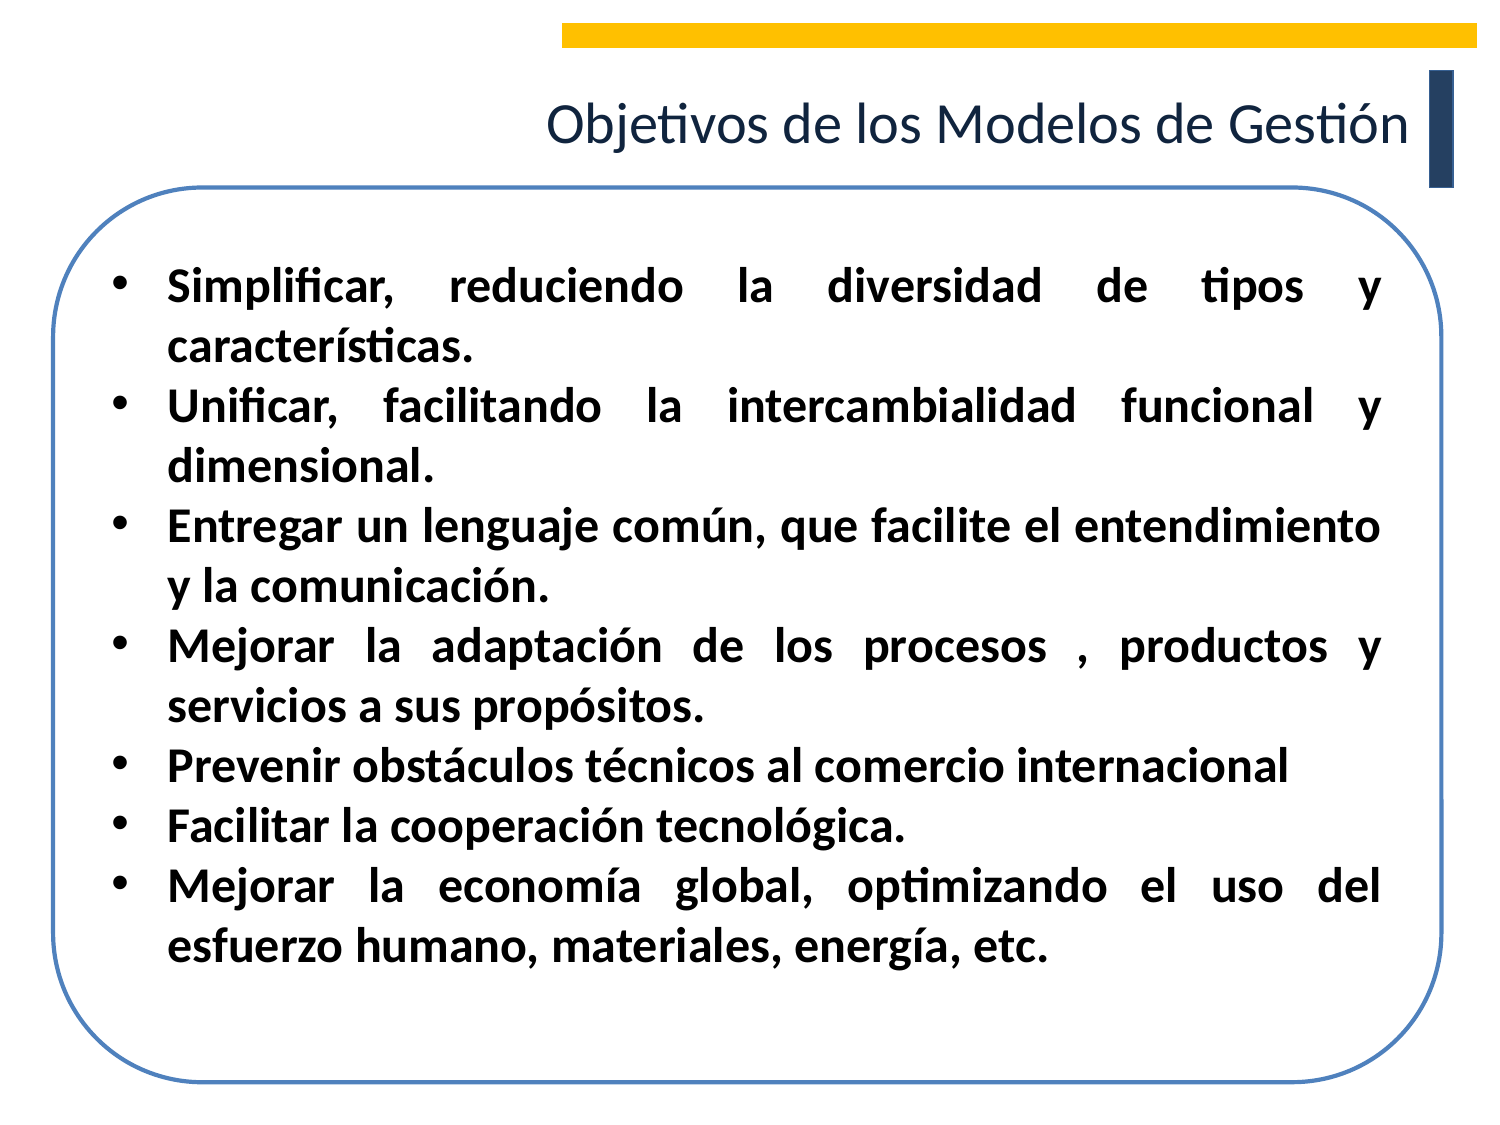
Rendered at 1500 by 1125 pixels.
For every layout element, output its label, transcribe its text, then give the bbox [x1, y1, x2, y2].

text_box Objetivos de los Modelos de Gestión [74, 78, 1425, 188]
text_box [1429, 70, 1454, 188]
text_box [562, 23, 1477, 47]
text_box Simplificar, reduciendo la diversidad de tipos y características. Unificar, facilitando la intercambialidad funcional y dimensional. Entregar un lenguaje común, que facilite el entendimiento y la comunicación. Mejorar la adaptación de los procesos , productos y servicios a sus propósitos. Prevenir obstáculos técnicos al comercio internacional Facilitar la cooperación tecnológica. Mejorar la economía global, optimizando el uso del esfuerzo humano, materiales, energía, etc. [50, 185, 1444, 1085]
